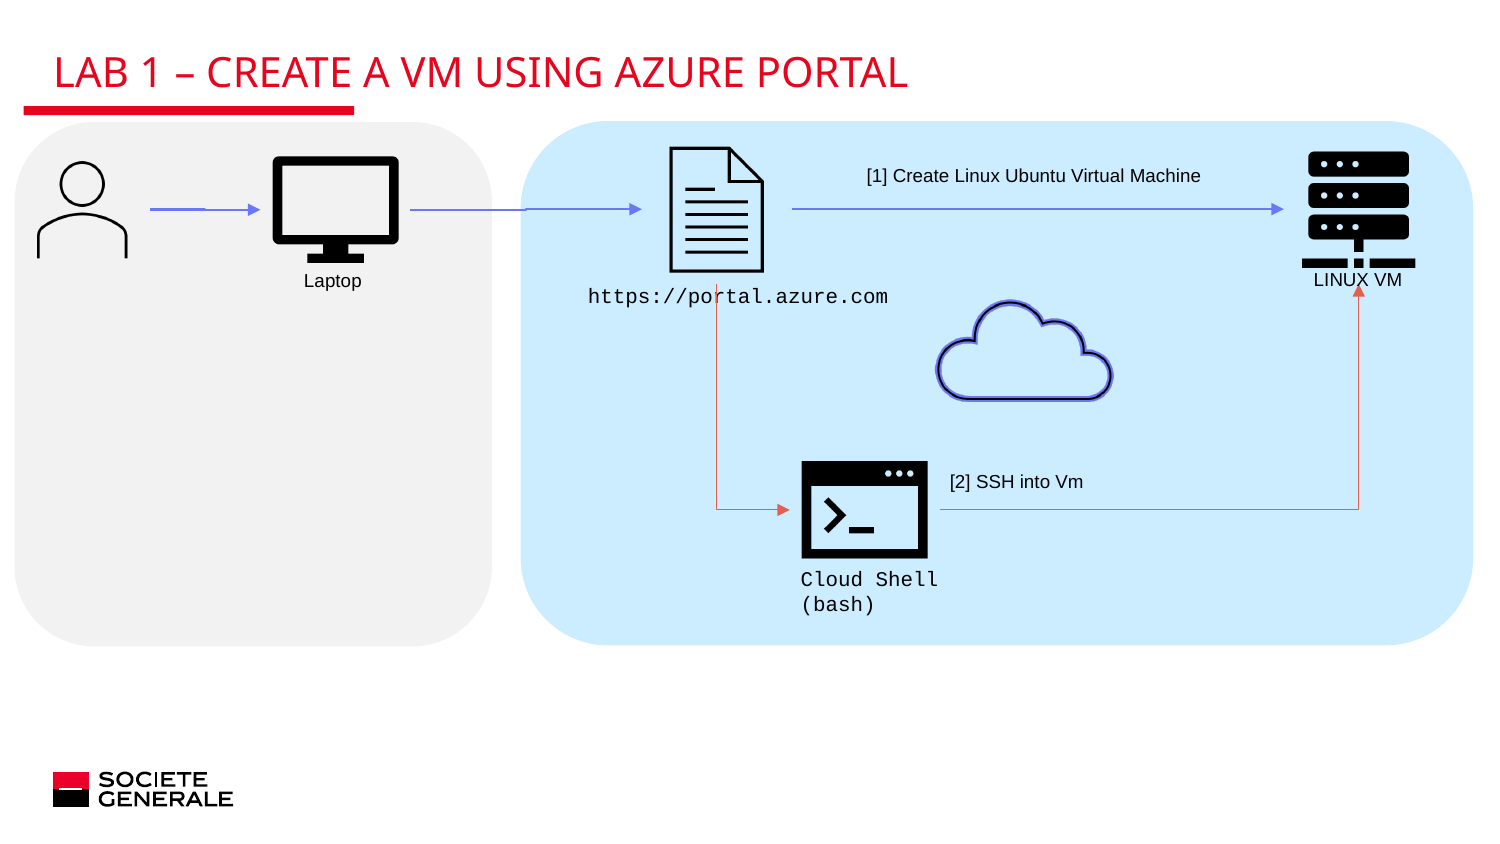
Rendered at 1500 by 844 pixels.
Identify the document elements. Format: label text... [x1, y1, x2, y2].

picture [1283, 133, 1434, 285]
text_box LAB 1 – create a vm using azure portal [53, 57, 1334, 96]
text_box https://portal.azure.com [573, 275, 716, 315]
picture [789, 250, 1126, 586]
picture [259, 134, 411, 285]
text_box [640, 360, 867, 434]
text_box [14, 219, 492, 647]
text_box [43, 121, 492, 207]
picture [641, 134, 793, 285]
text_box [1] Create Linux Ubuntu Virtual Machine [860, 157, 1208, 192]
picture [14, 141, 151, 278]
text_box [520, 139, 1474, 646]
text_box https://portal.azure.com [717, 275, 904, 315]
text_box Cloud Shell (bash) [785, 558, 968, 624]
text_box [520, 121, 1429, 208]
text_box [939, 283, 1359, 511]
